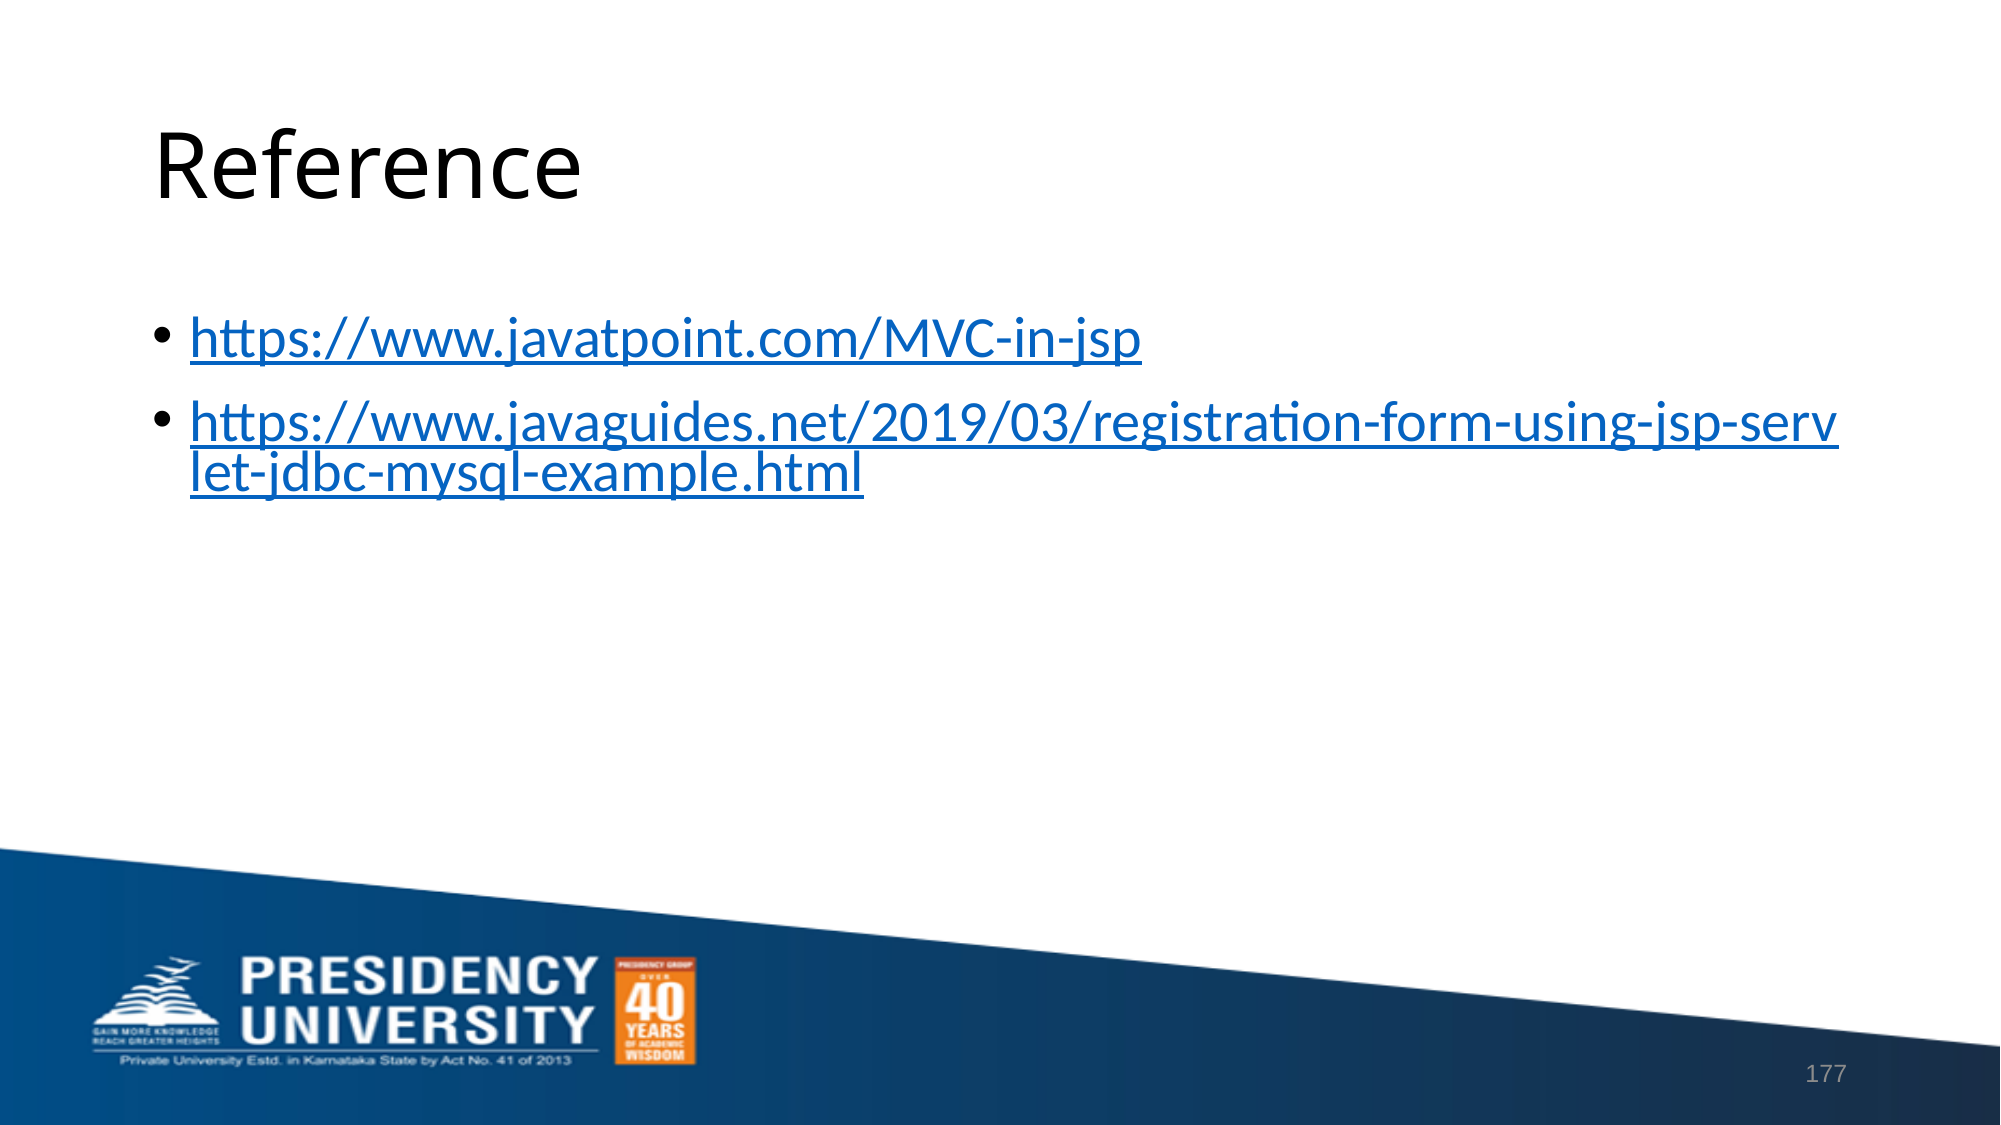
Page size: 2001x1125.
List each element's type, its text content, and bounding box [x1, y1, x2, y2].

list https://www.javatpoint.com/MVC-in-jsp https://www.javaguides.net/2019/03/registration-form-using-jsp-servlet-jdbc-mysql-example.html [137, 299, 1863, 1014]
slide_number 177 [1412, 1042, 1863, 1103]
title Reference [137, 59, 1863, 278]
picture [0, 845, 2000, 1125]
